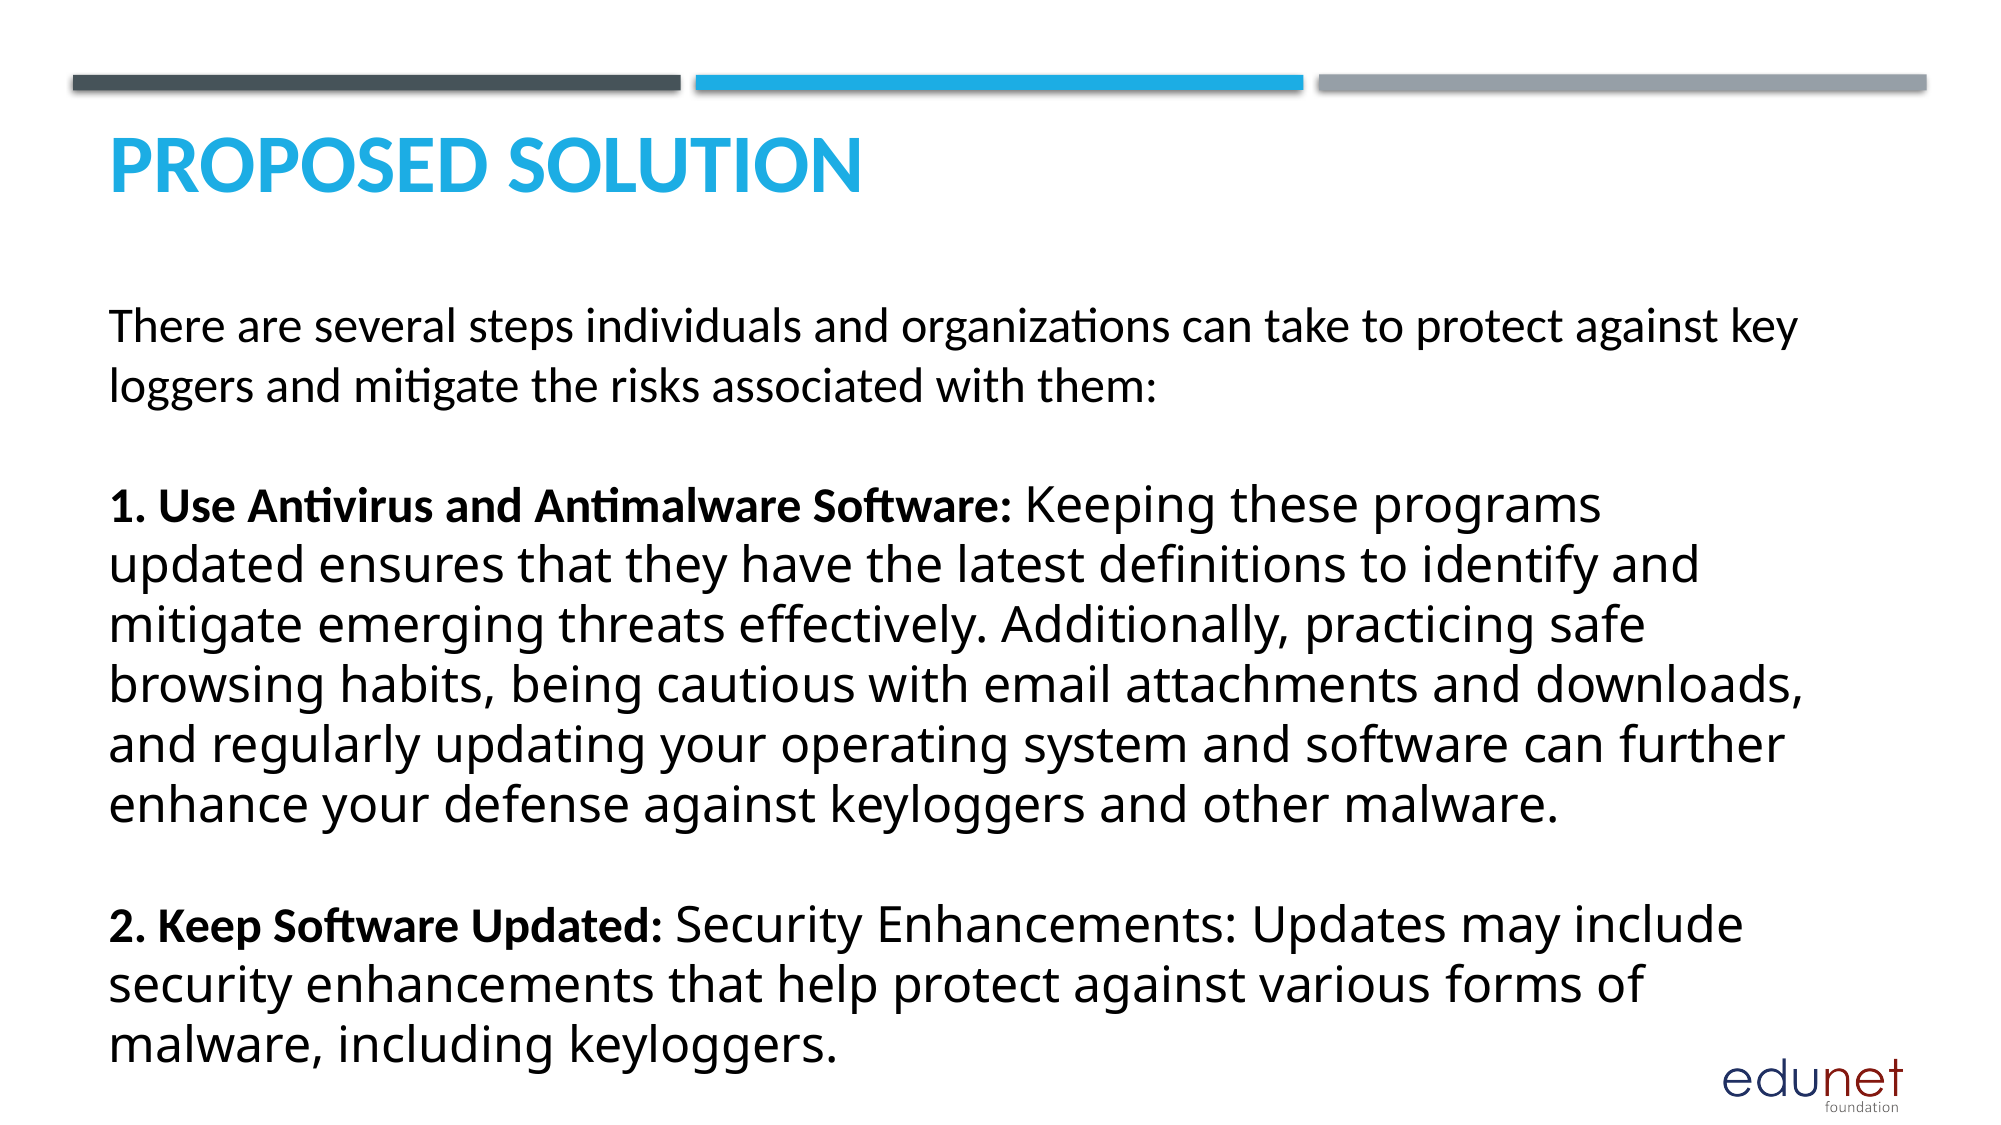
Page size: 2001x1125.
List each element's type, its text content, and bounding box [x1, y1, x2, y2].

title Proposed SOLUTION [94, 119, 1904, 217]
text_box There are several steps individuals and organizations can take to protect against key loggers and mitigate the risks associated with them: 1. Use Antivirus and Antimalware Software: Keeping these programs updated ensures that they have the latest definitions to identify and mitigate emerging threats effectively. Additionally, practicing safe browsing habits, being cautious with email attachments and downloads, and regularly updating your operating system and software can further enhance your defense against keyloggers and other malware. 2. Keep Software Updated: Security Enhancements: Updates may include security enhancements that help protect against various forms of malware, including keyloggers. [93, 225, 1822, 1125]
picture [1822, 1056, 1905, 1116]
